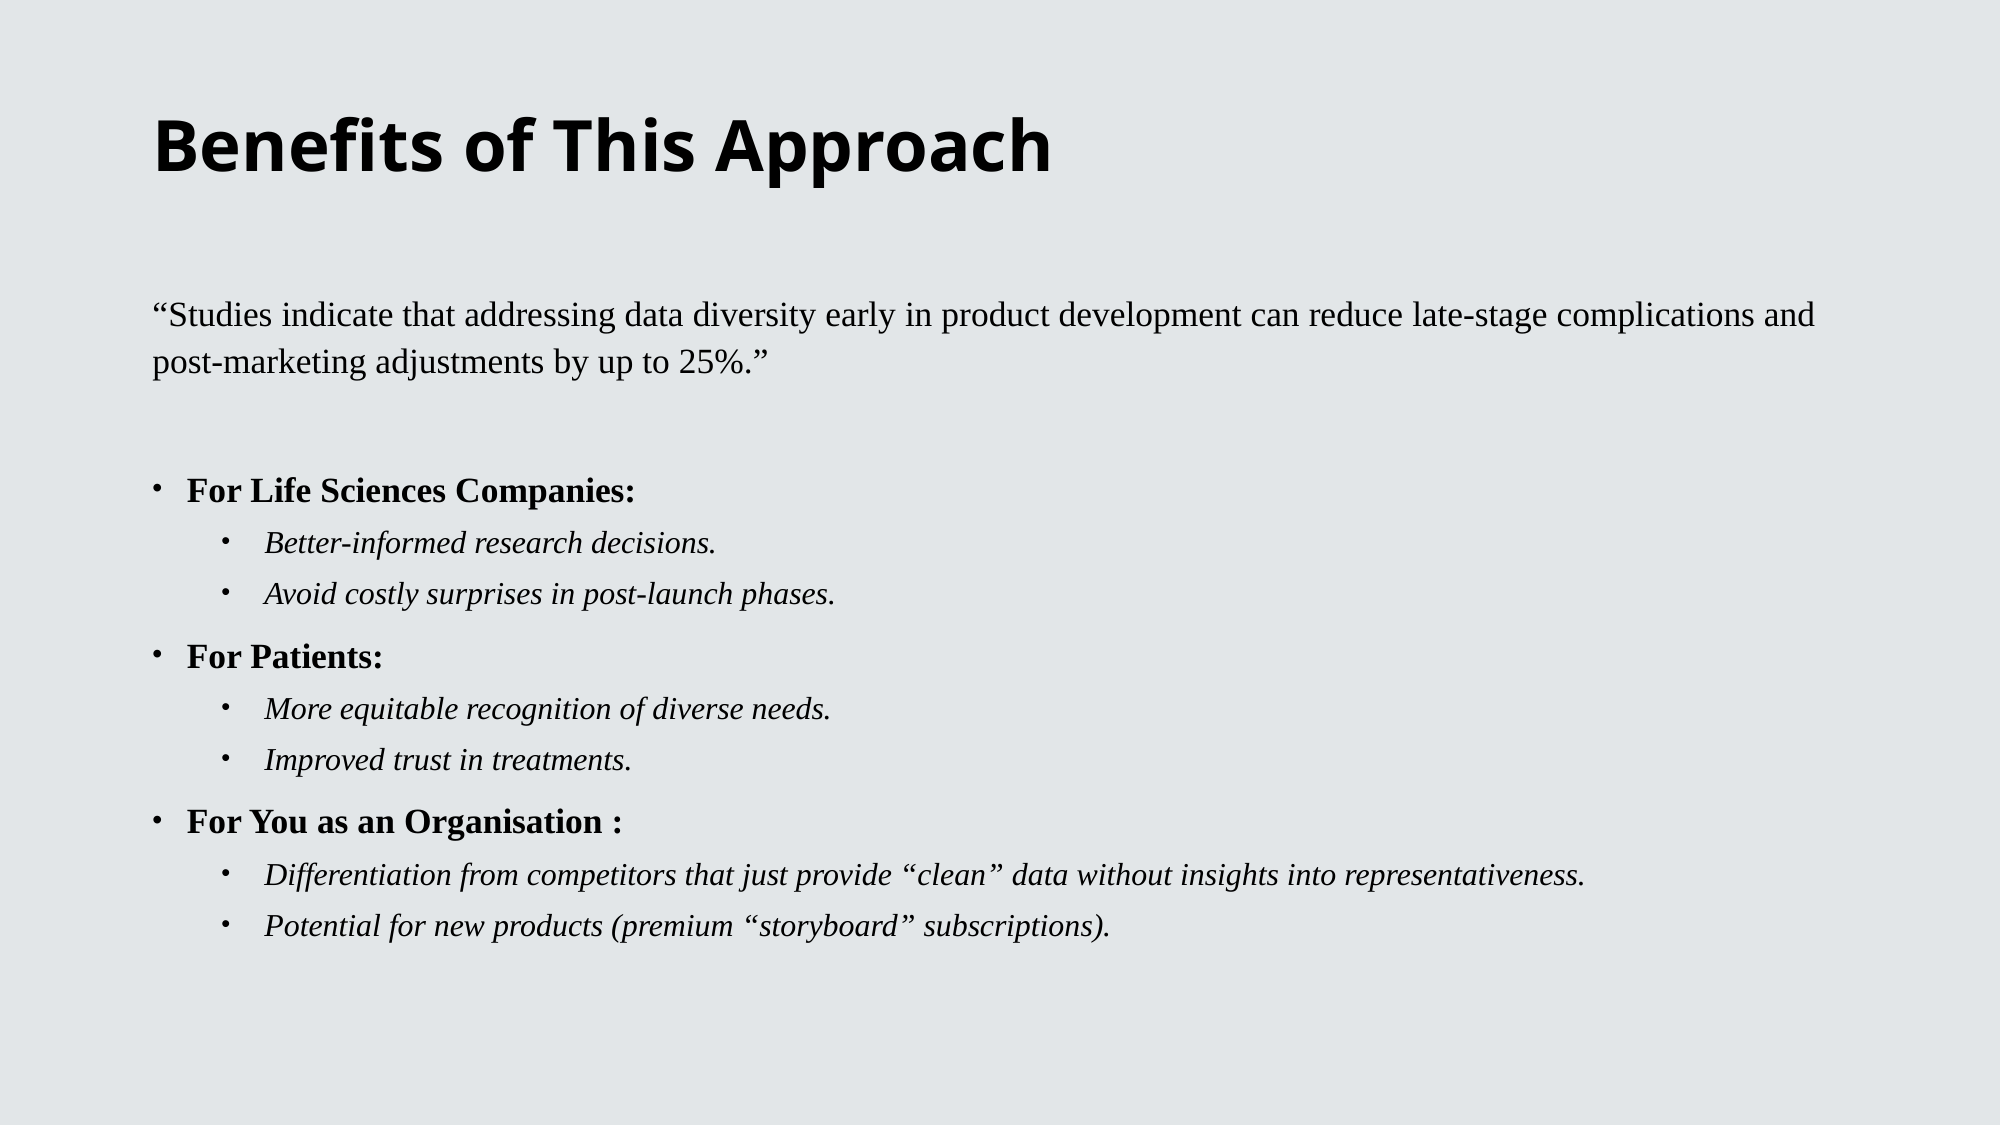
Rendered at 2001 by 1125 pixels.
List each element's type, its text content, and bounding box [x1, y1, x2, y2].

list “Studies indicate that addressing data diversity early in product development can reduce late-stage complications and post-marketing adjustments by up to 25%.” For Life Sciences Companies: Better-informed research decisions. Avoid costly surprises in post-launch phases. For Patients: More equitable recognition of diverse needs. Improved trust in treatments. For You as an Organisation : Differentiation from competitors that just provide “clean” data without insights into representativeness. Potential for new products (premium “storyboard” subscriptions). [137, 279, 1863, 955]
title Benefits of This Approach [137, 95, 1863, 279]
